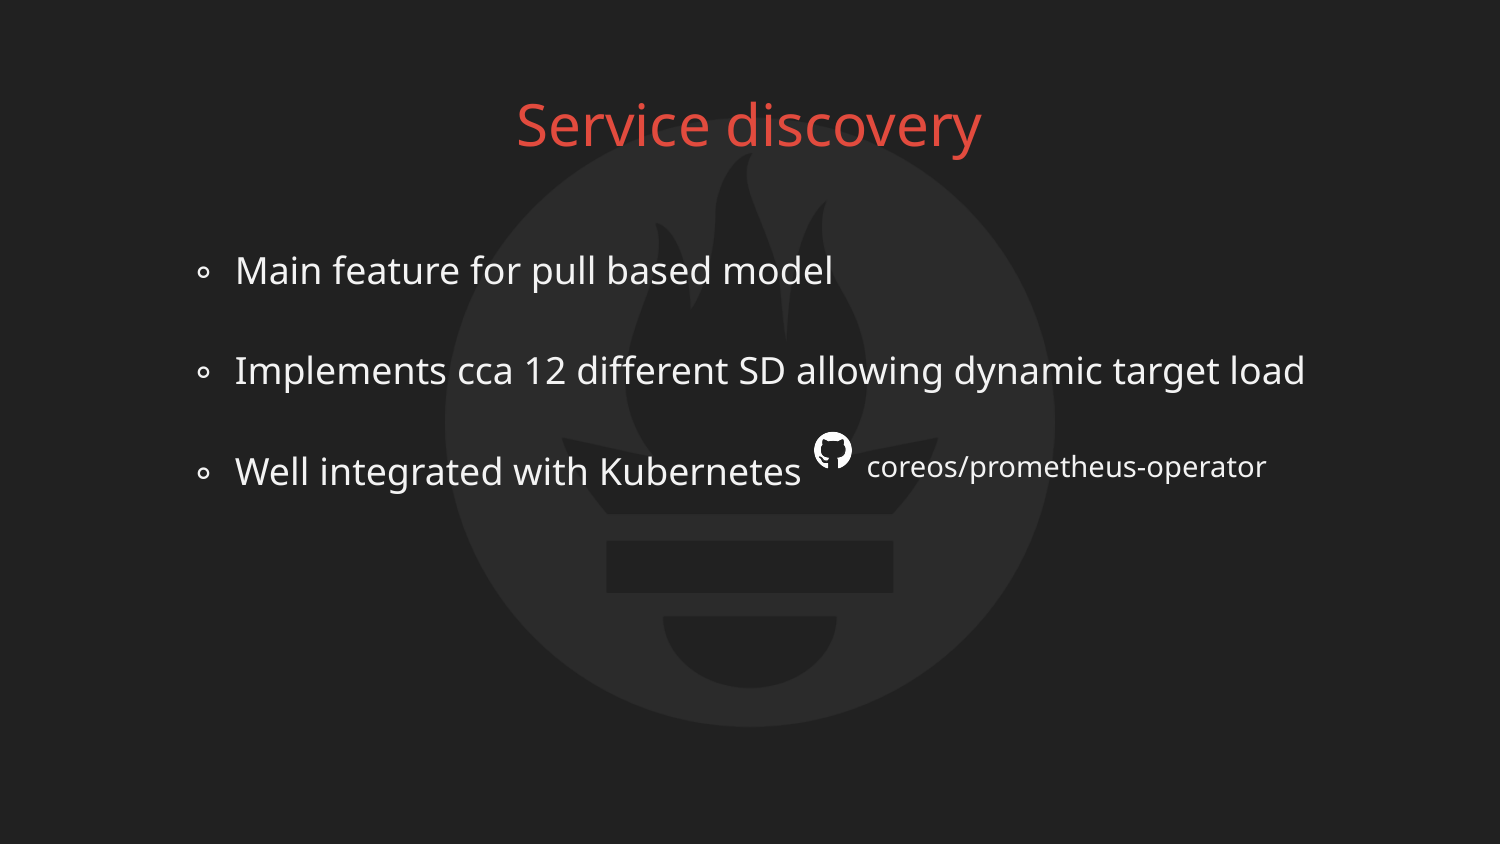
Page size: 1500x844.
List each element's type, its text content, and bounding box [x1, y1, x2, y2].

list ∘ Main feature for pull based model ∘ Implements cca 12 different SD allowing dynamic target load ∘ Well integrated with Kubernetes [176, 209, 1414, 616]
title Service discovery [51, 72, 1449, 167]
picture [814, 430, 852, 470]
text_box coreos/prometheus-operator [851, 416, 1312, 478]
